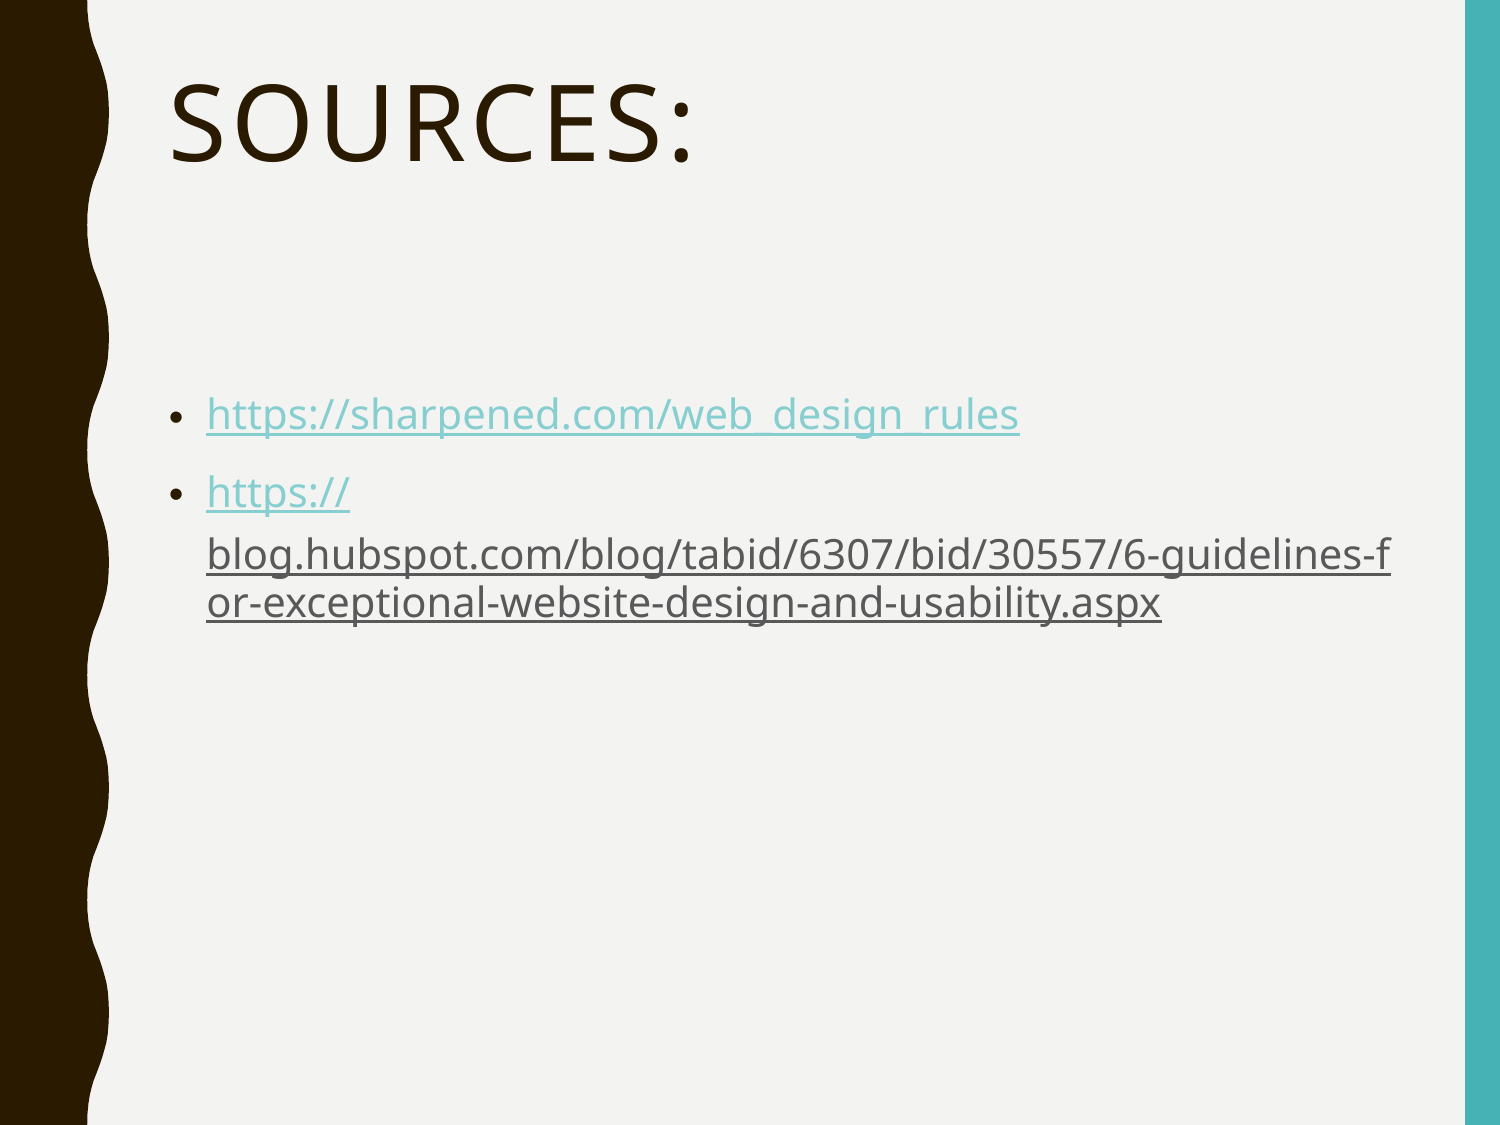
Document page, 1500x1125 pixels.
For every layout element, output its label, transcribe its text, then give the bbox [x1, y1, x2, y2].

title Sources: [154, 62, 1407, 308]
list https://sharpened.com/web_design_rules https://blog.hubspot.com/blog/tabid/6307/bid/30557/6-guidelines-for-exceptional-website-design-and-usability.aspx [154, 375, 1407, 965]
